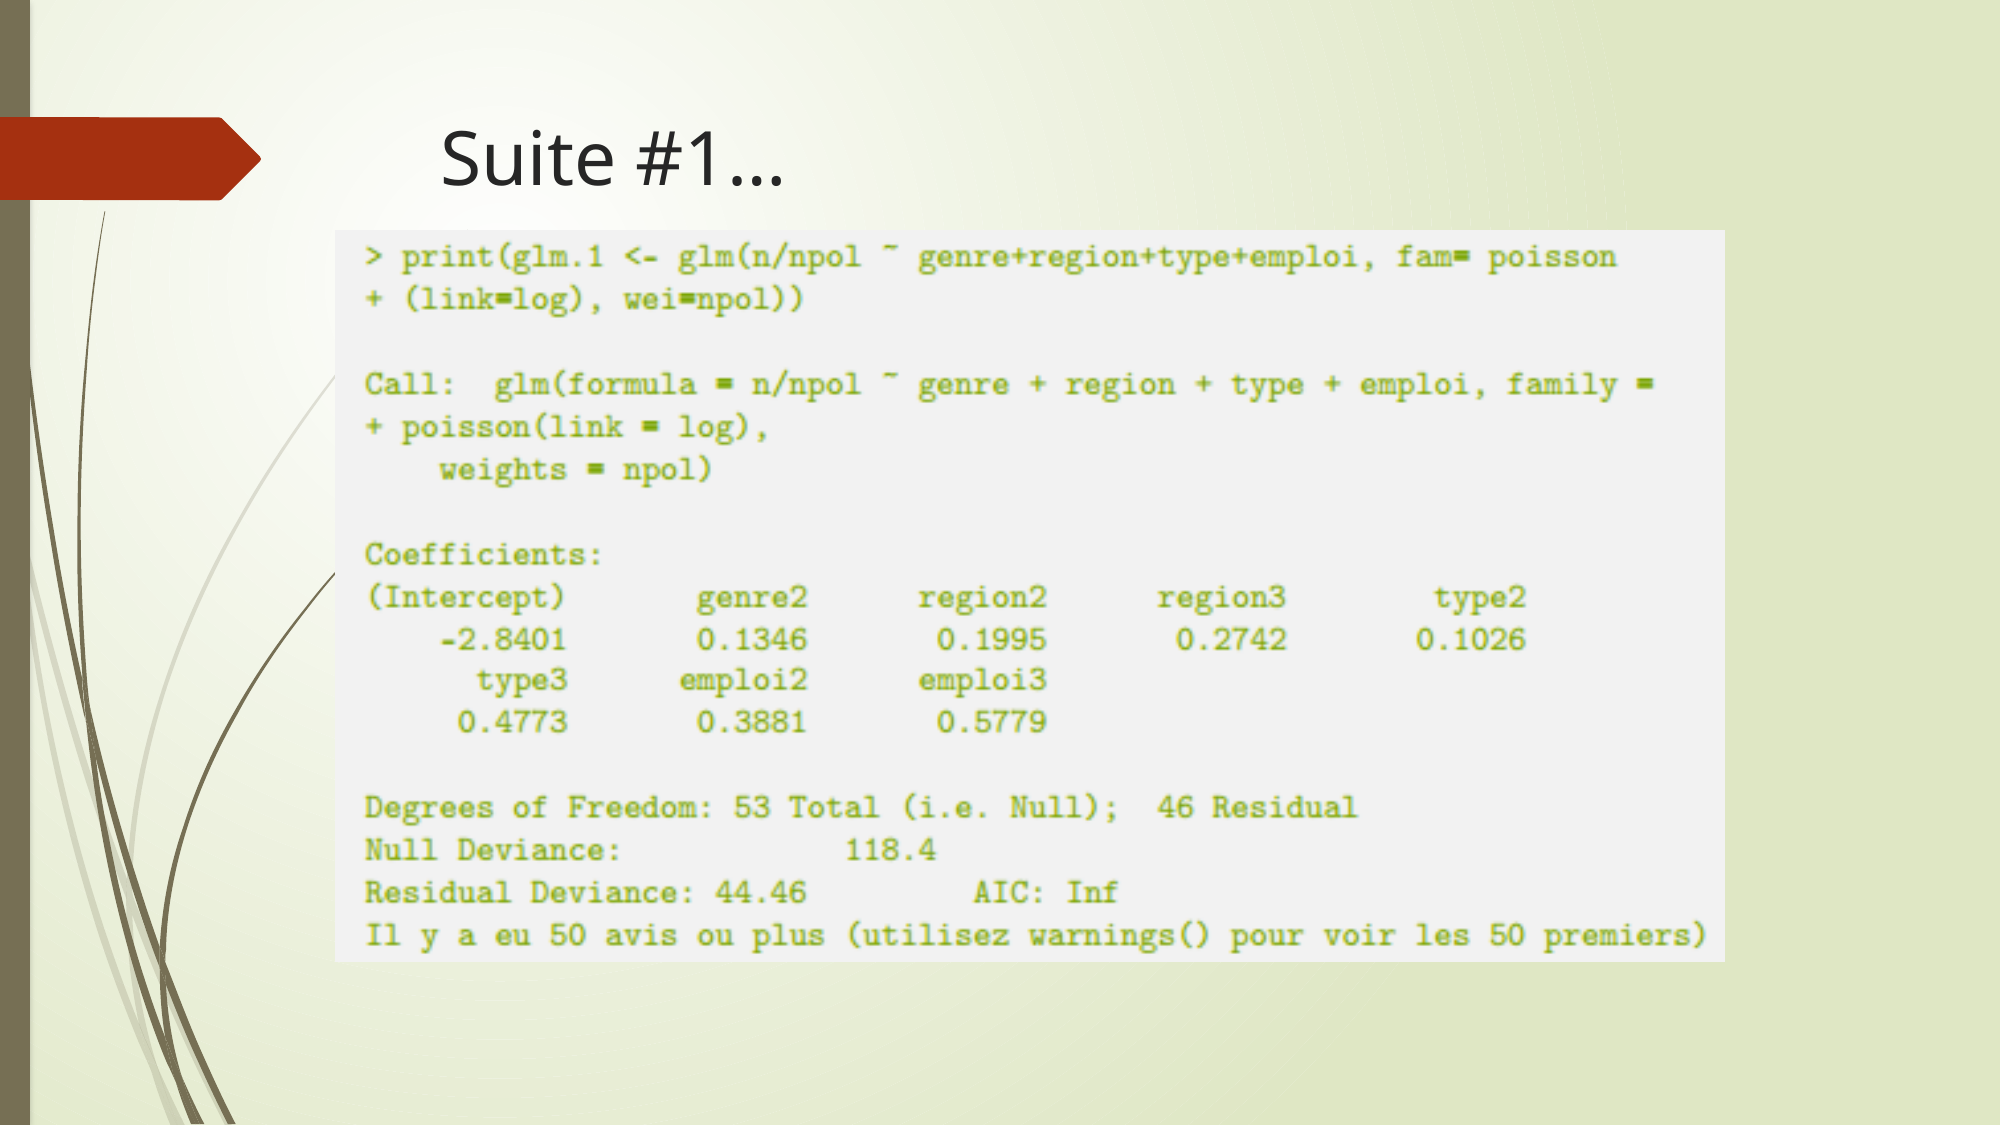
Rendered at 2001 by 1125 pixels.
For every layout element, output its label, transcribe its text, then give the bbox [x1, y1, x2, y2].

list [335, 229, 1726, 962]
title Suite #1… [425, 102, 1888, 313]
